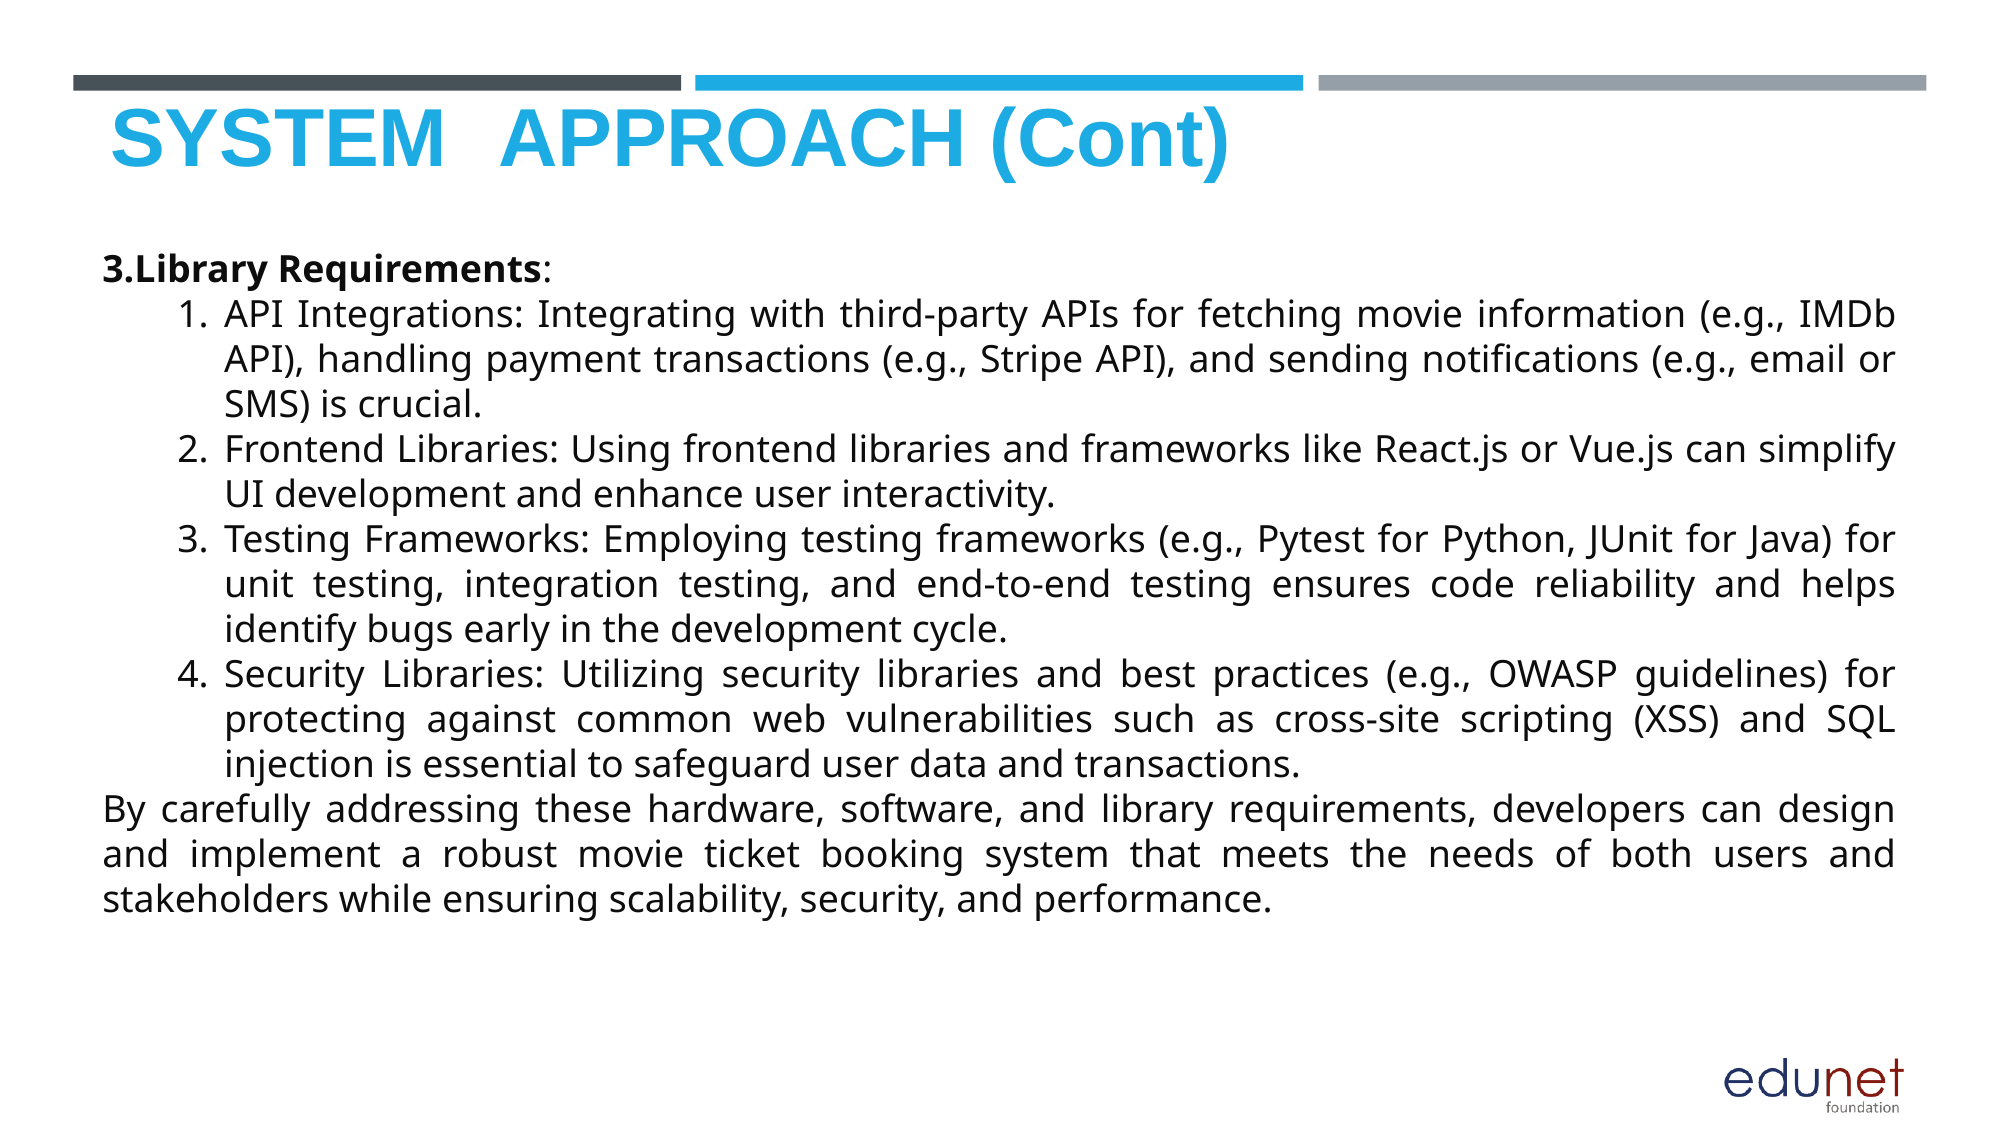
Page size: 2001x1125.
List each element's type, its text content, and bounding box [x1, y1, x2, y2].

text_box 3.Library Requirements: API Integrations: Integrating with third-party APIs for fetching movie information (e.g., IMDb API), handling payment transactions (e.g., Stripe API), and sending notifications (e.g., email or SMS) is crucial. Frontend Libraries: Using frontend libraries and frameworks like React.js or Vue.js can simplify UI development and enhance user interactivity. Testing Frameworks: Employing testing frameworks (e.g., Pytest for Python, JUnit for Java) for unit testing, integration testing, and end-to-end testing ensures code reliability and helps identify bugs early in the development cycle. Security Libraries: Utilizing security libraries and best practices (e.g., OWASP guidelines) for protecting against common web vulnerabilities such as cross-site scripting (XSS) and SQL injection is essential to safeguard user data and transactions. By carefully addressing these hardware, software, and library requirements, developers can design and implement a robust movie ticket booking system that meets the needs of both users and stakeholders while ensuring scalability, security, and performance. [87, 237, 1913, 973]
title SYSTEM APPROACH (Cont) [108, 81, 1488, 237]
picture [1724, 1057, 1904, 1113]
